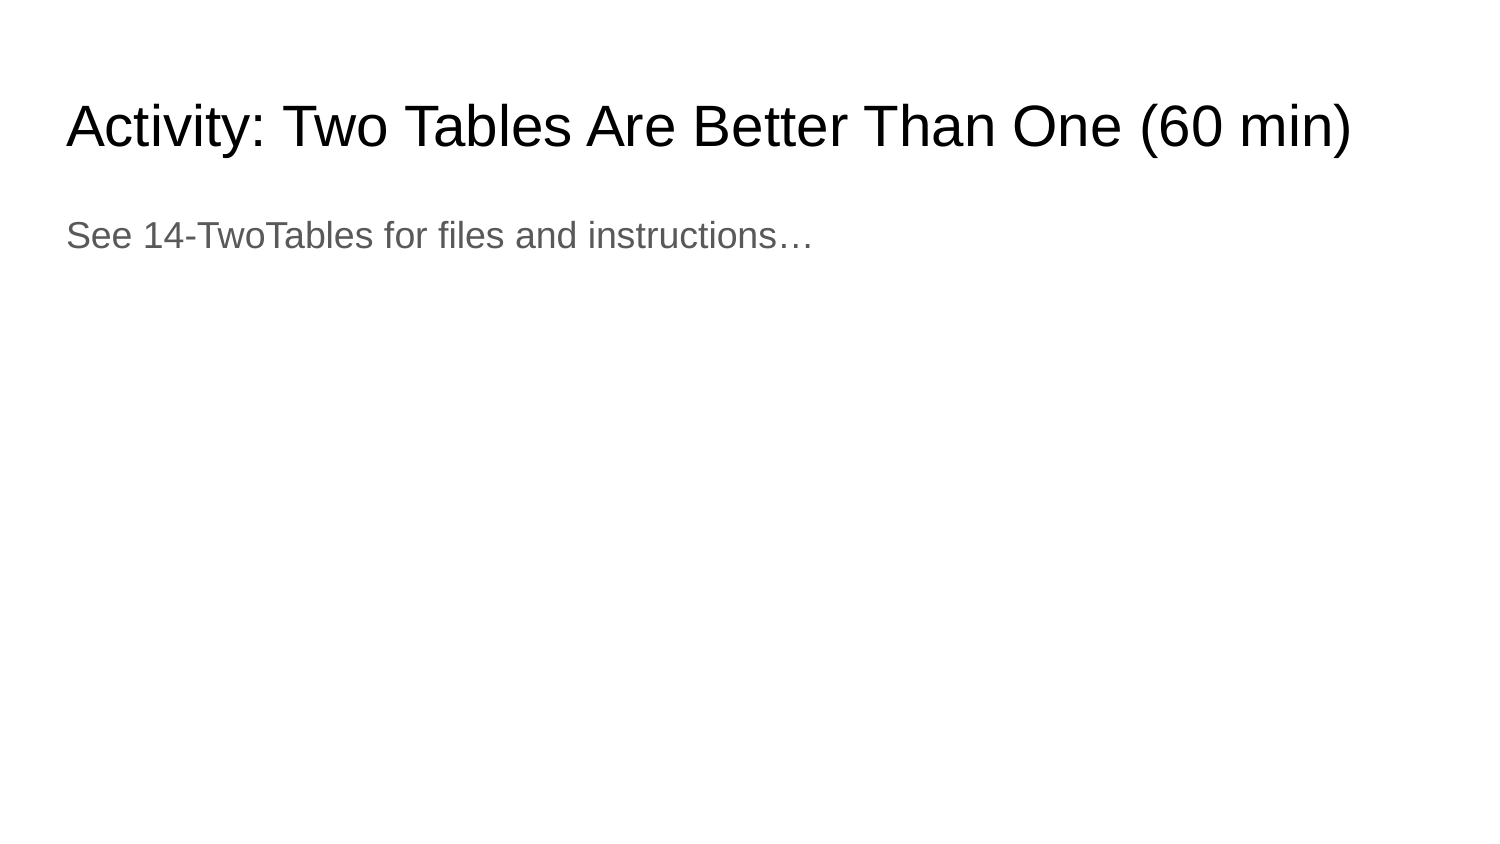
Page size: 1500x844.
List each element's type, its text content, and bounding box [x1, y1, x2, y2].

list See 14-TwoTables for files and instructions… [51, 189, 1449, 750]
title Activity: Two Tables Are Better Than One (60 min) [51, 72, 1449, 167]
